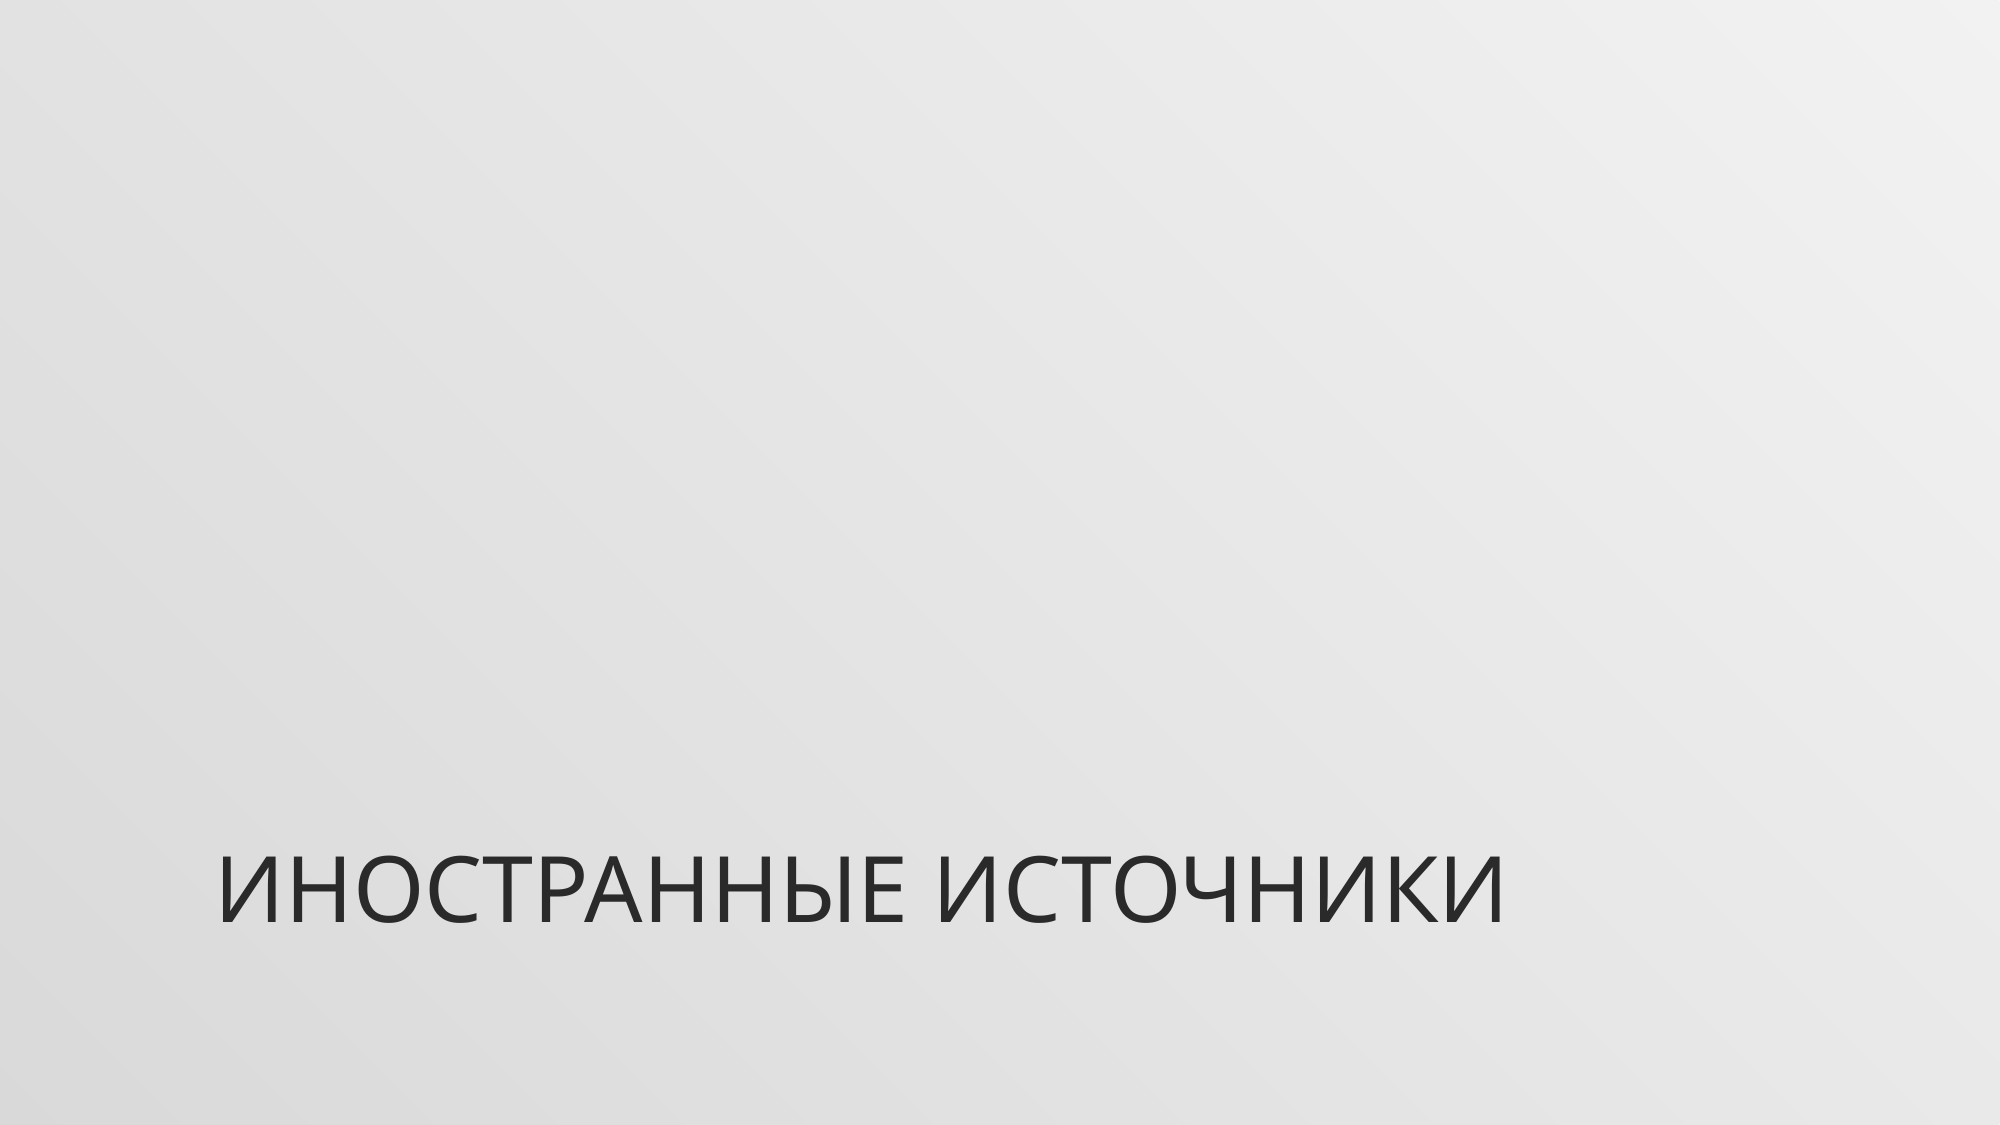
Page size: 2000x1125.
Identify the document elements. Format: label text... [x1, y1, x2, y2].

title Иностранные источники [199, 562, 1800, 950]
